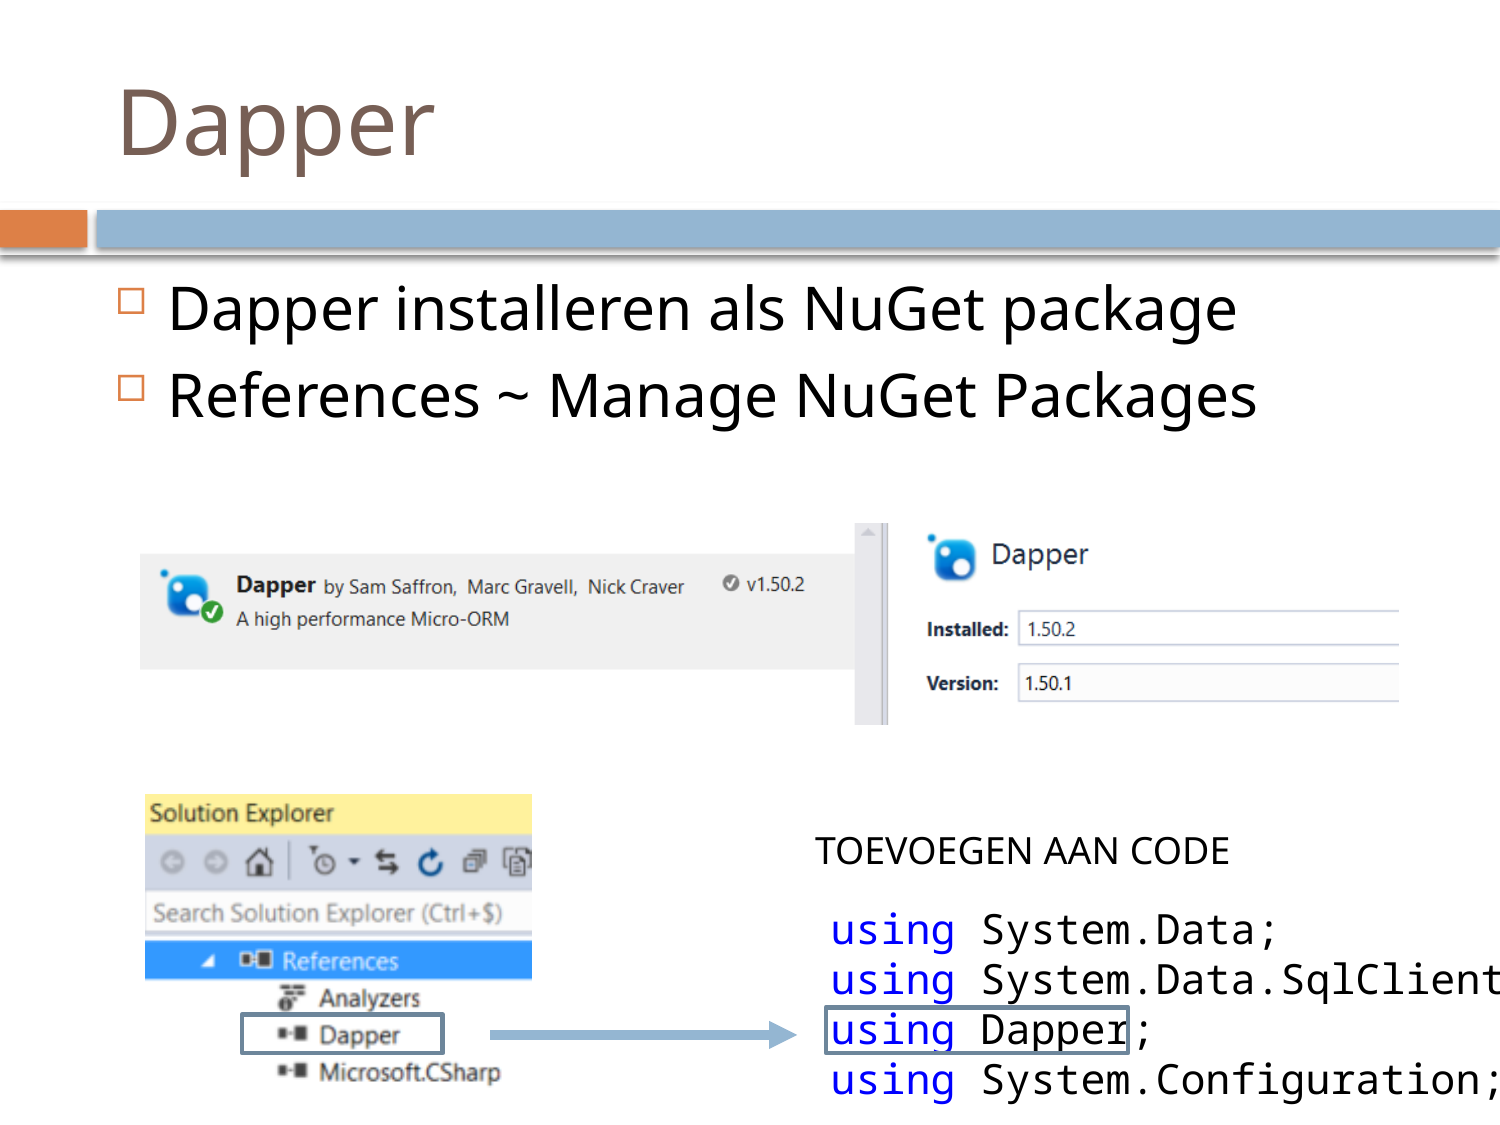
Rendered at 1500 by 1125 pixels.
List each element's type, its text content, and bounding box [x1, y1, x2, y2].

title Dapper [100, 37, 1438, 200]
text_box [145, 794, 532, 1095]
picture [139, 523, 1399, 726]
list Dapper installeren als NuGet package References ~ Manage NuGet Packages [100, 262, 1438, 1000]
text_box TOEVOEGEN AAN CODE [800, 819, 1246, 880]
text_box using System.Data; using System.Data.SqlClient; using Dapper; using System.Configuration; [815, 895, 1500, 1110]
text_box [824, 1006, 1130, 1055]
